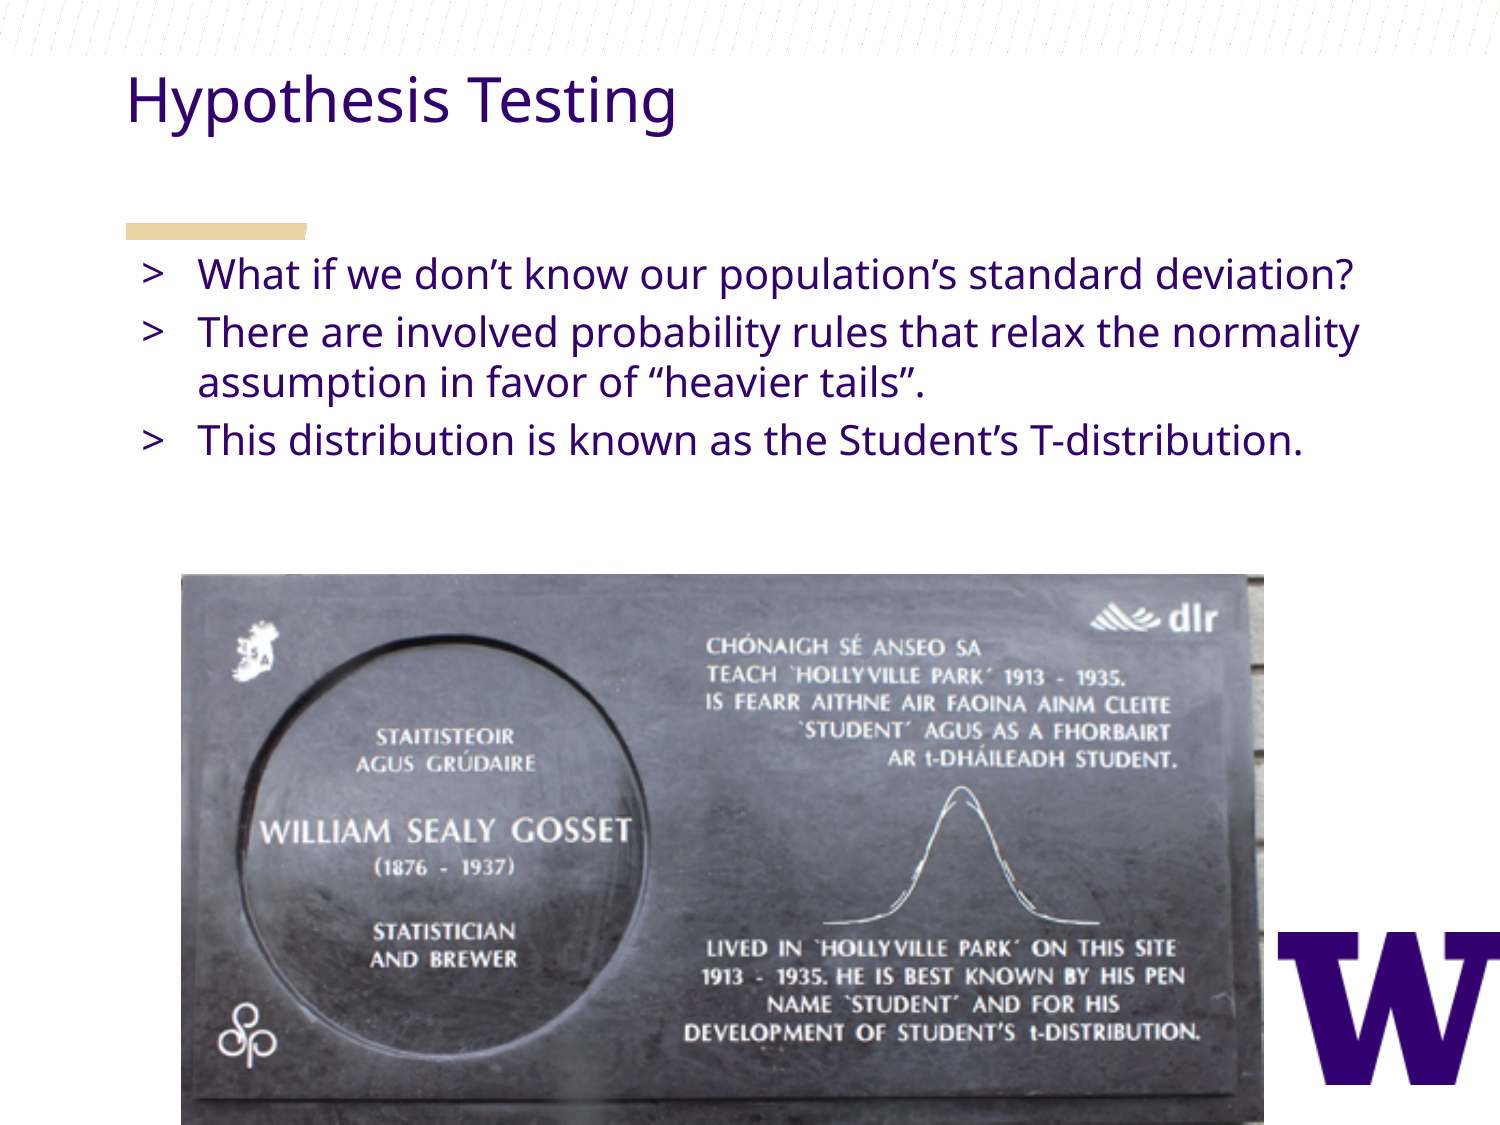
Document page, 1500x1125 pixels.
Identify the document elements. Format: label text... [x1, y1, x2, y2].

picture [180, 574, 1264, 1125]
list What if we don’t know our population’s standard deviation? There are involved probability rules that relax the normality assumption in favor of “heavier tails”. This distribution is known as the Student’s T-distribution. [126, 239, 1472, 485]
list Hypothesis Testing [110, 60, 1453, 224]
picture [0, 0, 1500, 56]
